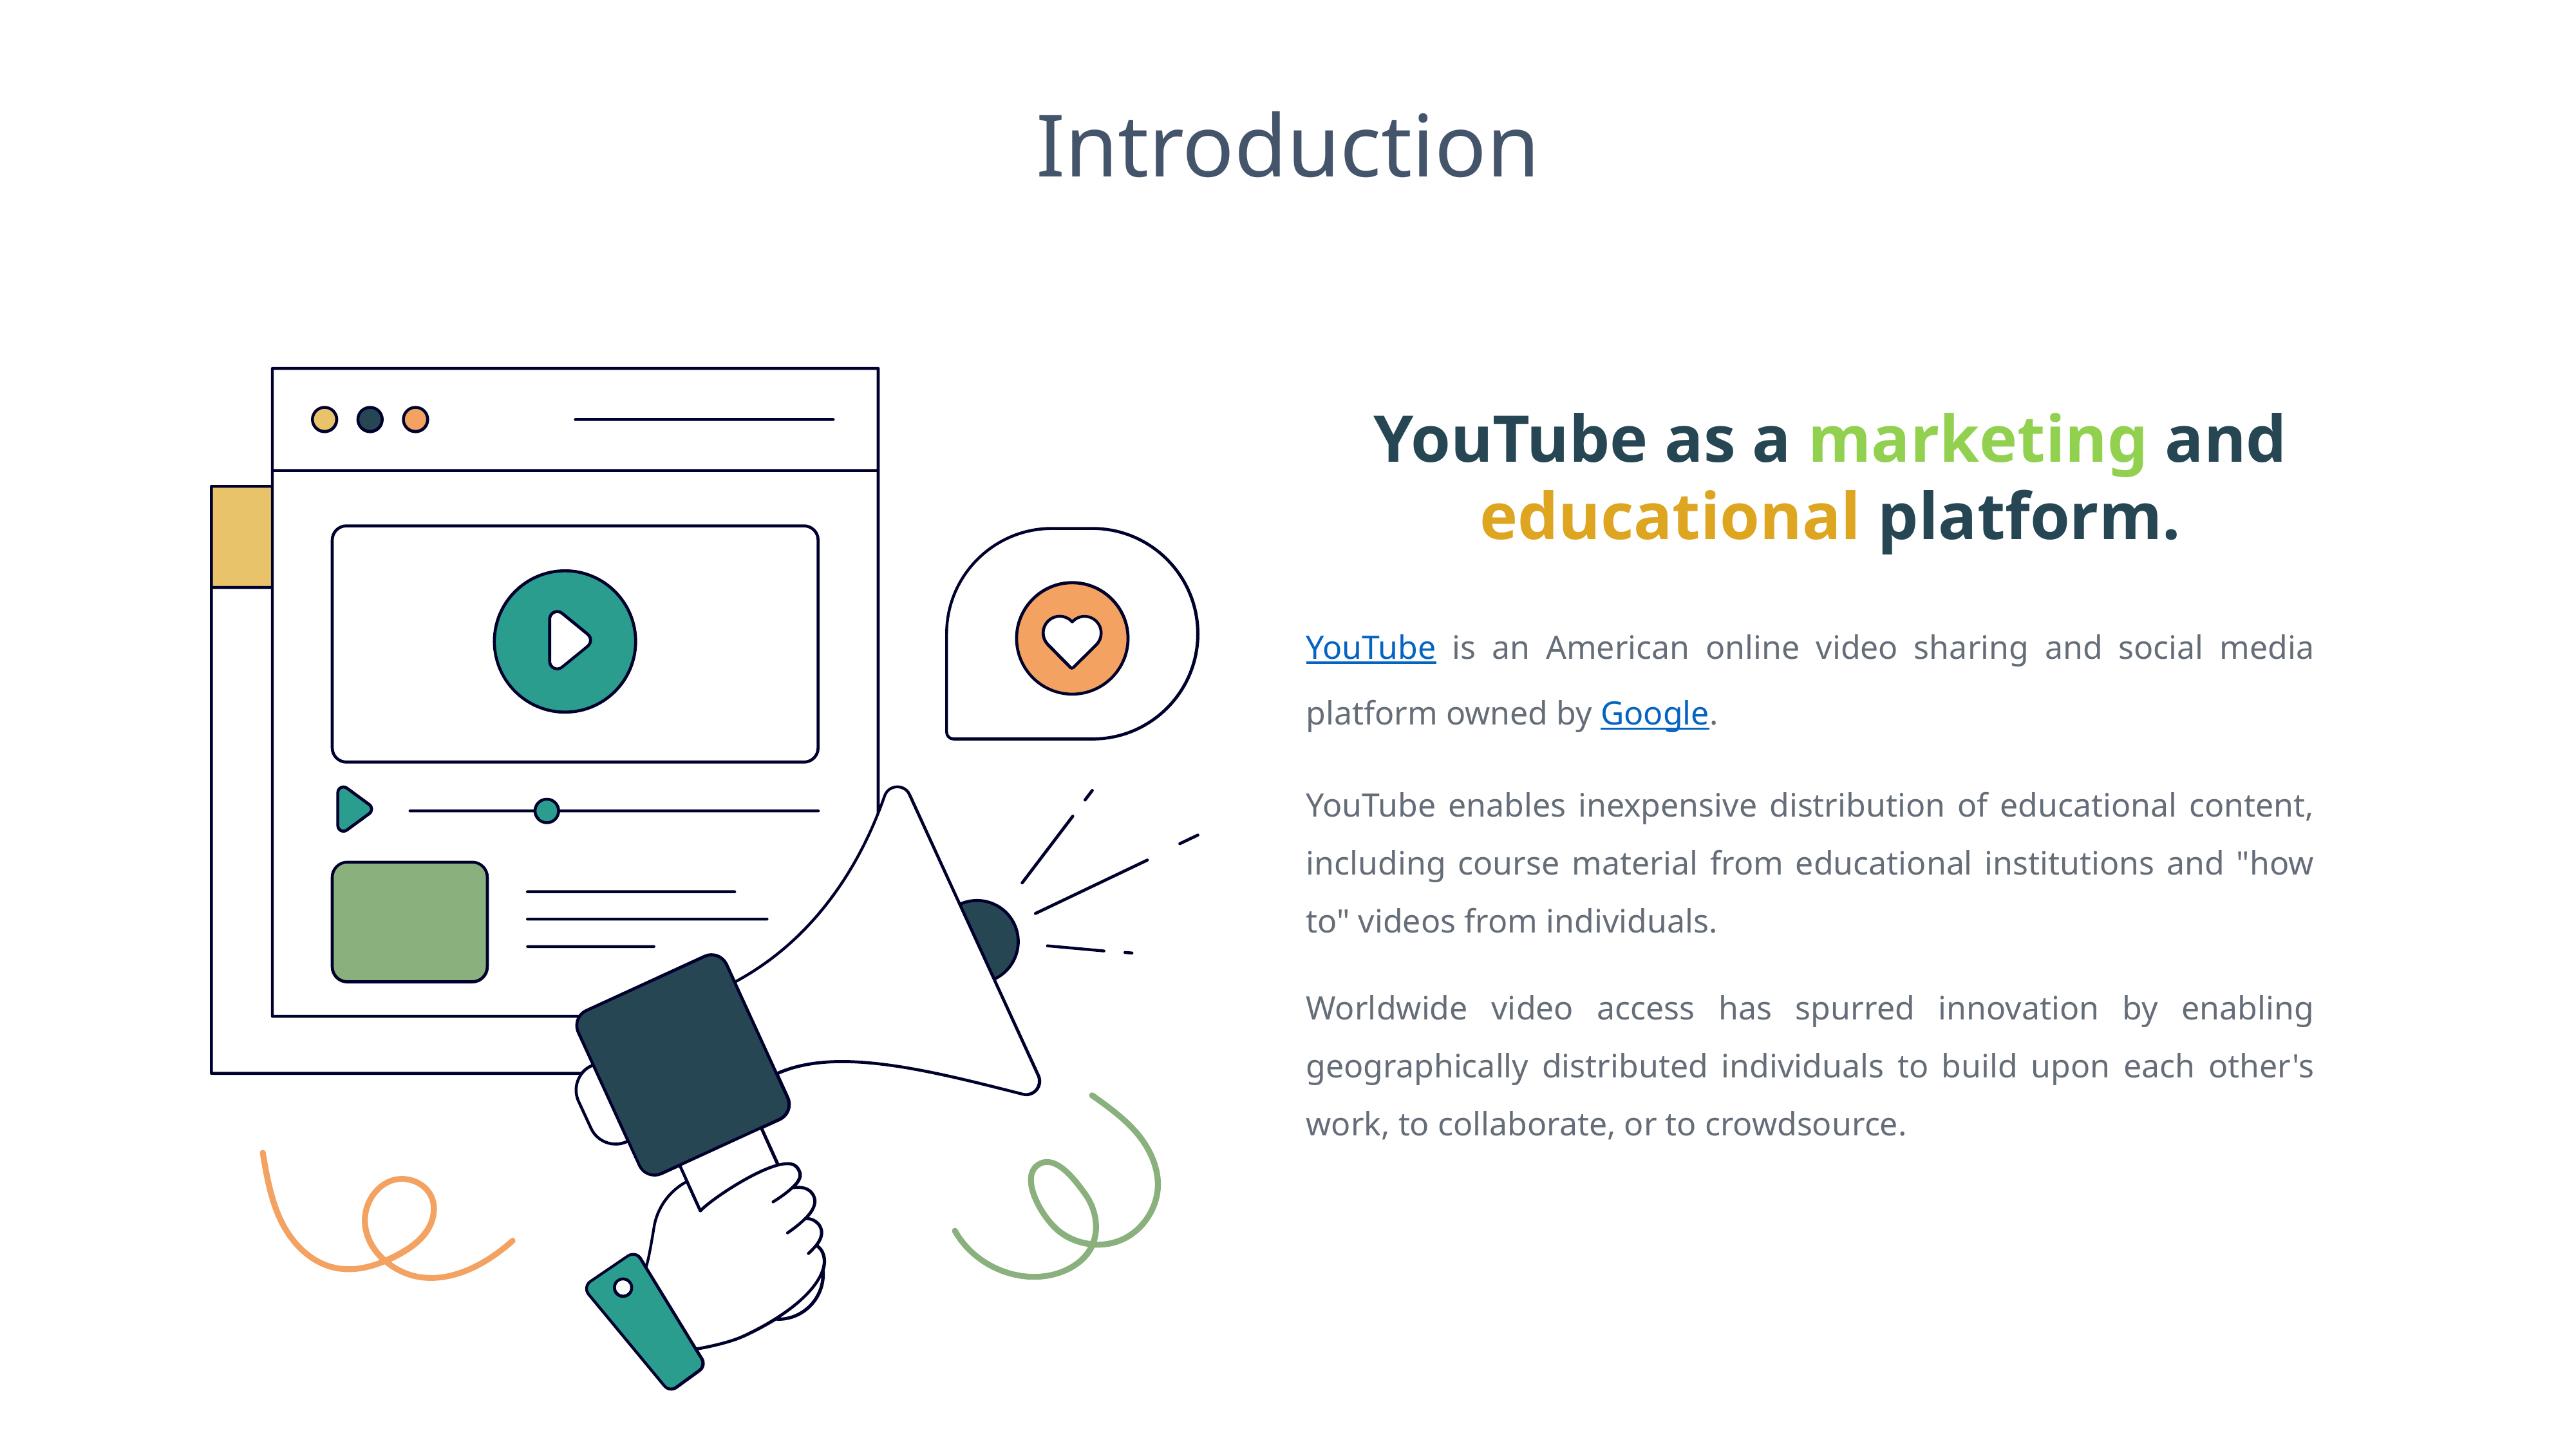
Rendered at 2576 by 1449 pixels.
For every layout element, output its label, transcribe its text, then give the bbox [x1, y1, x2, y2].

text_box YouTube is an American online video sharing and social media platform owned by Google. YouTube enables inexpensive distribution of educational content, including course material from educational institutions and "how to" videos from individuals. Worldwide video access has spurred innovation by enabling geographically distributed individuals to build upon each other's work, to collaborate, or to crowdsource. [1296, 600, 2324, 1148]
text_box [210, 366, 1200, 1391]
text_box Introduction [490, 86, 2086, 199]
text_box YouTube as a marketing and educational platform. [1296, 393, 2365, 557]
